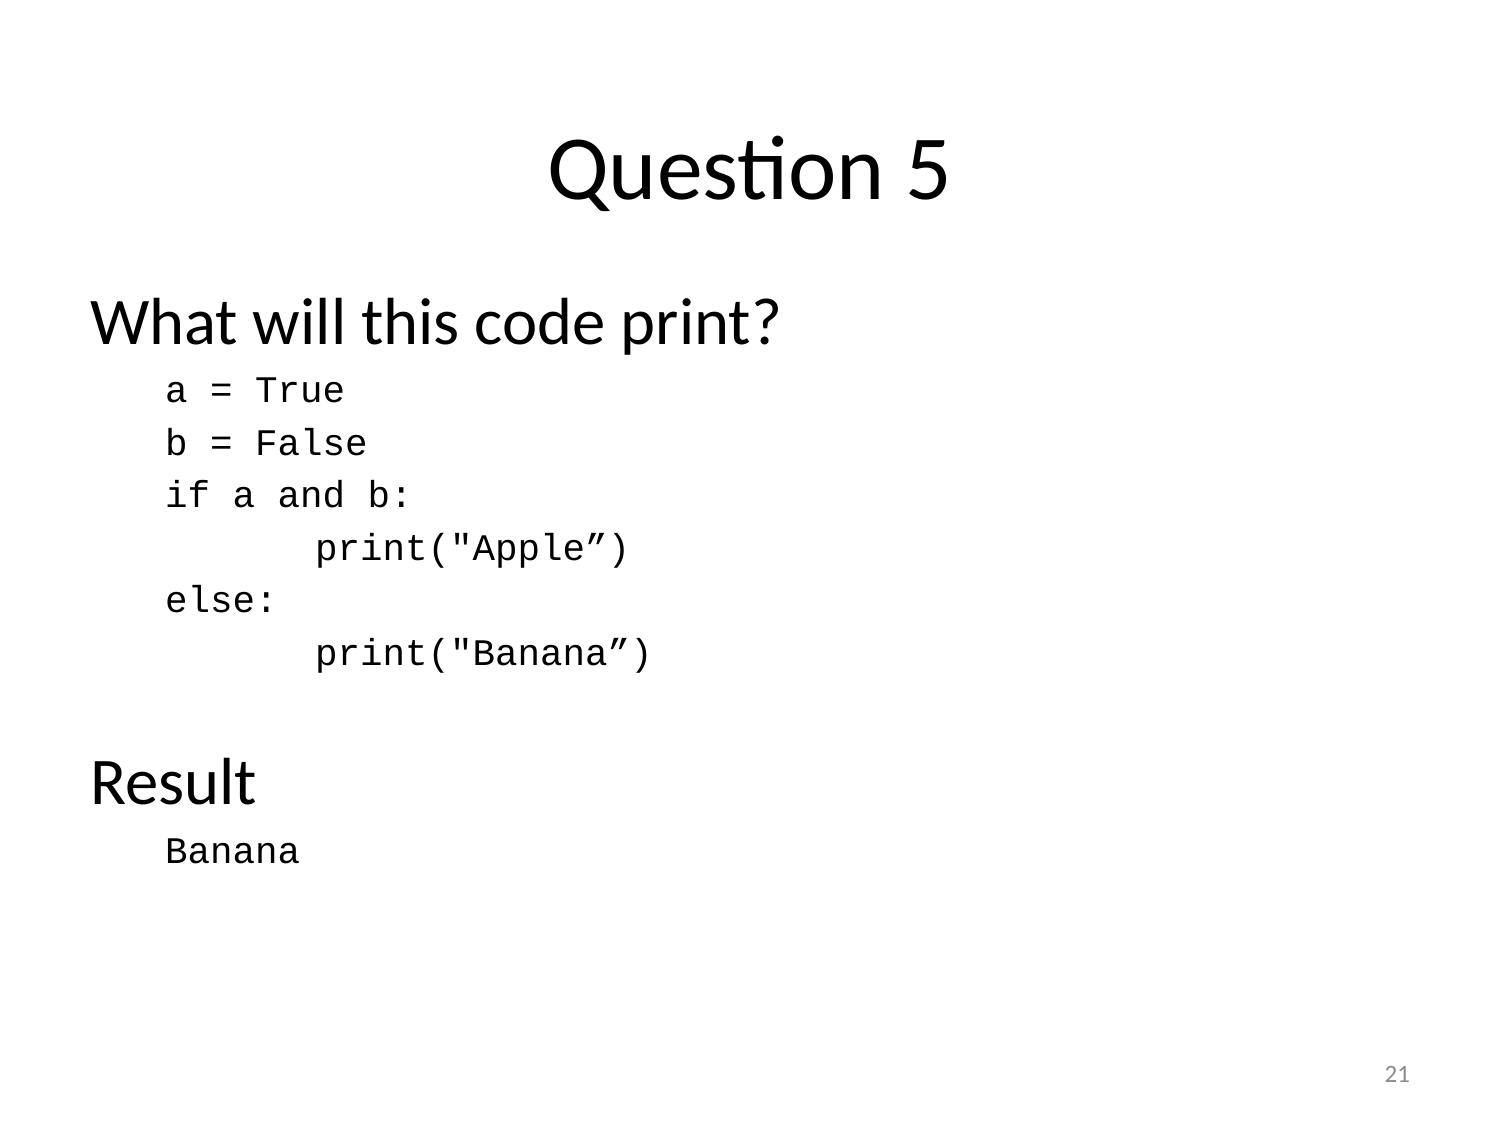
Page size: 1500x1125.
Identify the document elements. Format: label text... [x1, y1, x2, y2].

slide_number 21 [1074, 1042, 1425, 1103]
title Question 5 [75, 45, 1425, 233]
list What will this code print? a = True b = False if a and b: print("Apple”) else: print("Banana”) Result Banana [75, 262, 1425, 1005]
